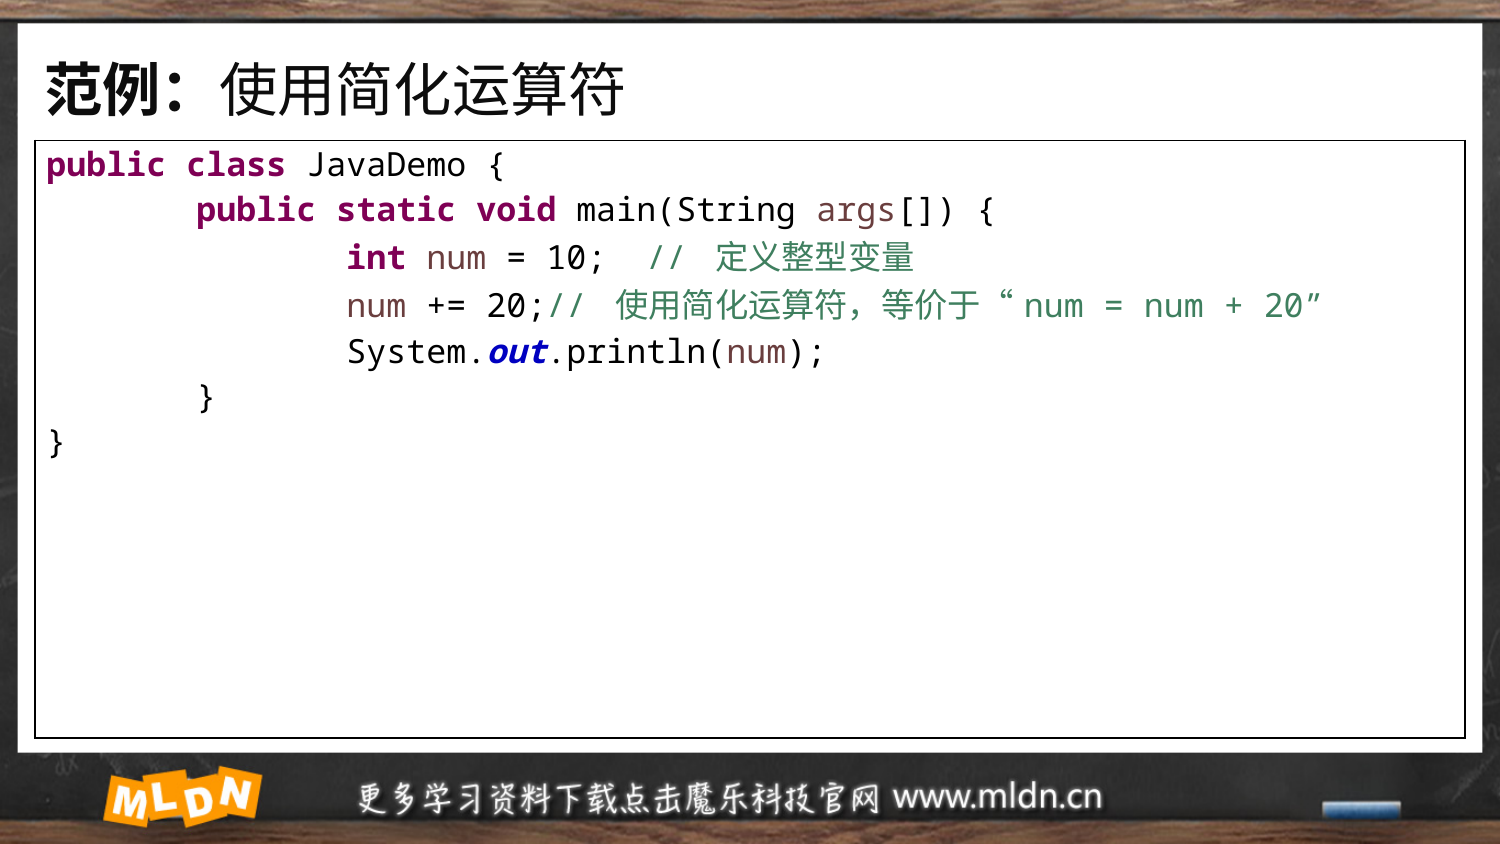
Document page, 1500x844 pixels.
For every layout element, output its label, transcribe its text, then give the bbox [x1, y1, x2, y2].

picture [0, 0, 1500, 844]
table_header public class JavaDemo { public static void main(String args[]) { int num = 10; // 定义整型变量 num += 20;// 使用简化运算符，等价于“num = num + 20” System.out.println(num); } } [36, 141, 1464, 737]
title 范例：使用简化运算符 [29, 34, 1471, 141]
